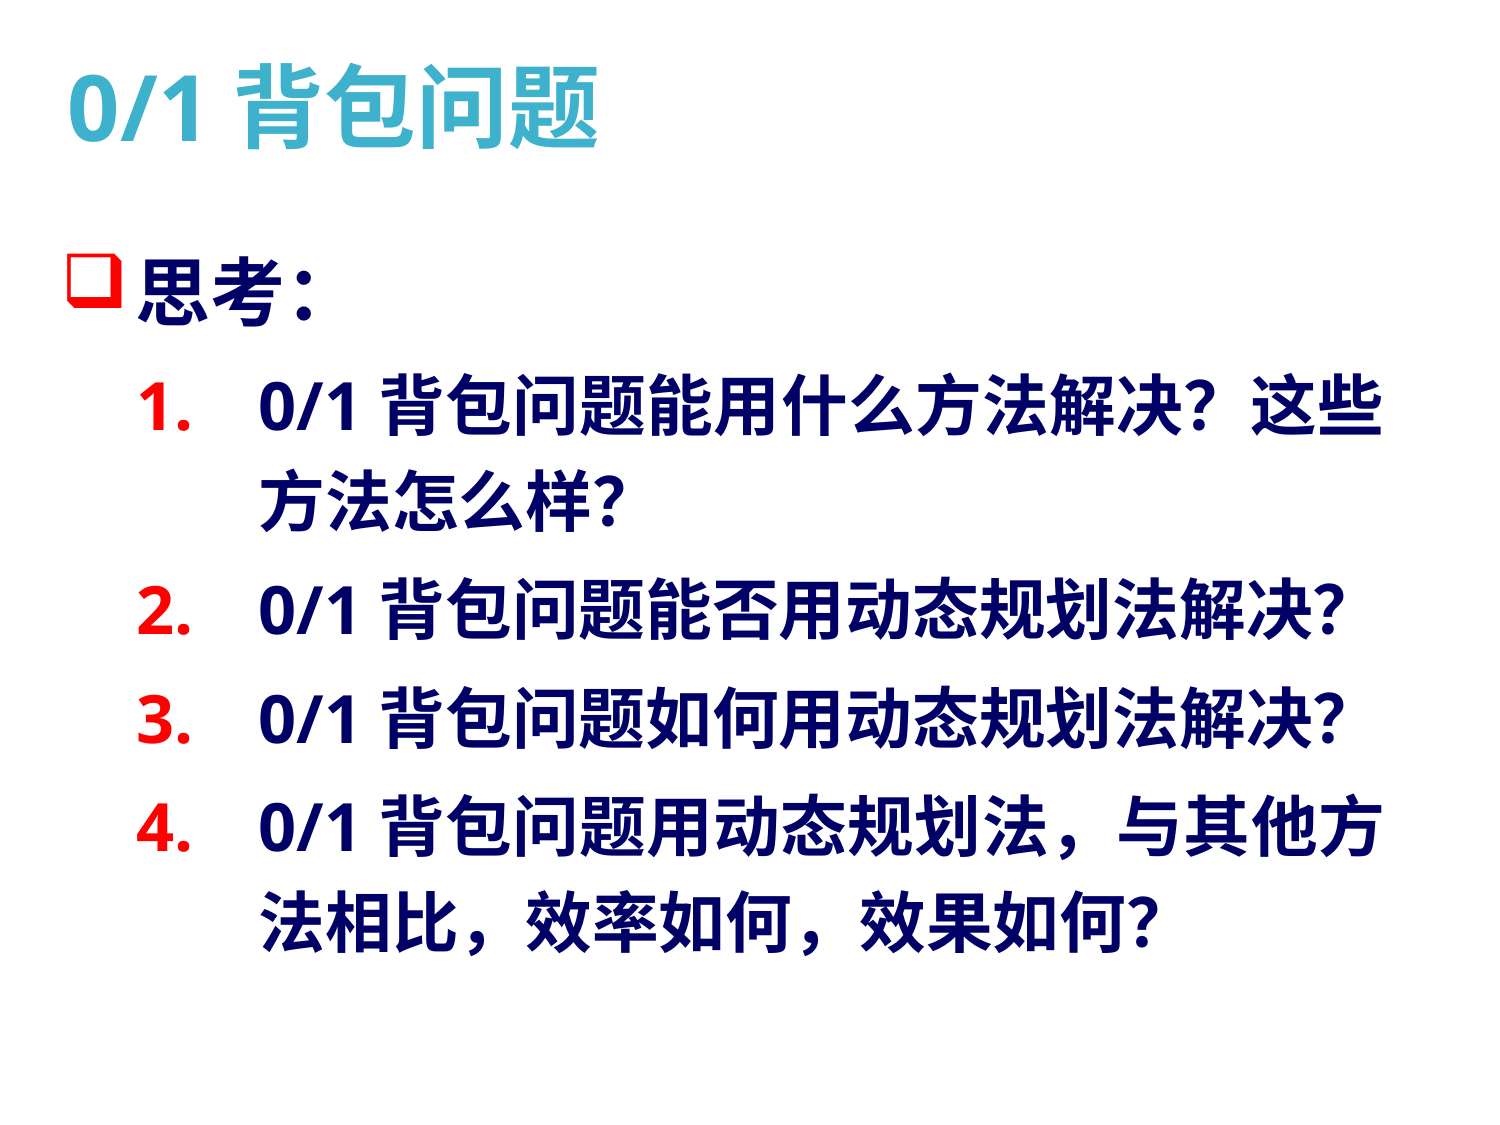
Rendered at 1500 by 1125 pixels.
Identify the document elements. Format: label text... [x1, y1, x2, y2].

text_box 0/1背包问题 [53, 42, 954, 168]
text_box 思考： 0/1背包问题能用什么方法解决？这些方法怎么样？ 0/1背包问题能否用动态规划法解决？ 0/1背包问题如何用动态规划法解决？ 0/1背包问题用动态规划法，与其他方法相比，效率如何，效果如何？ [46, 219, 1400, 969]
